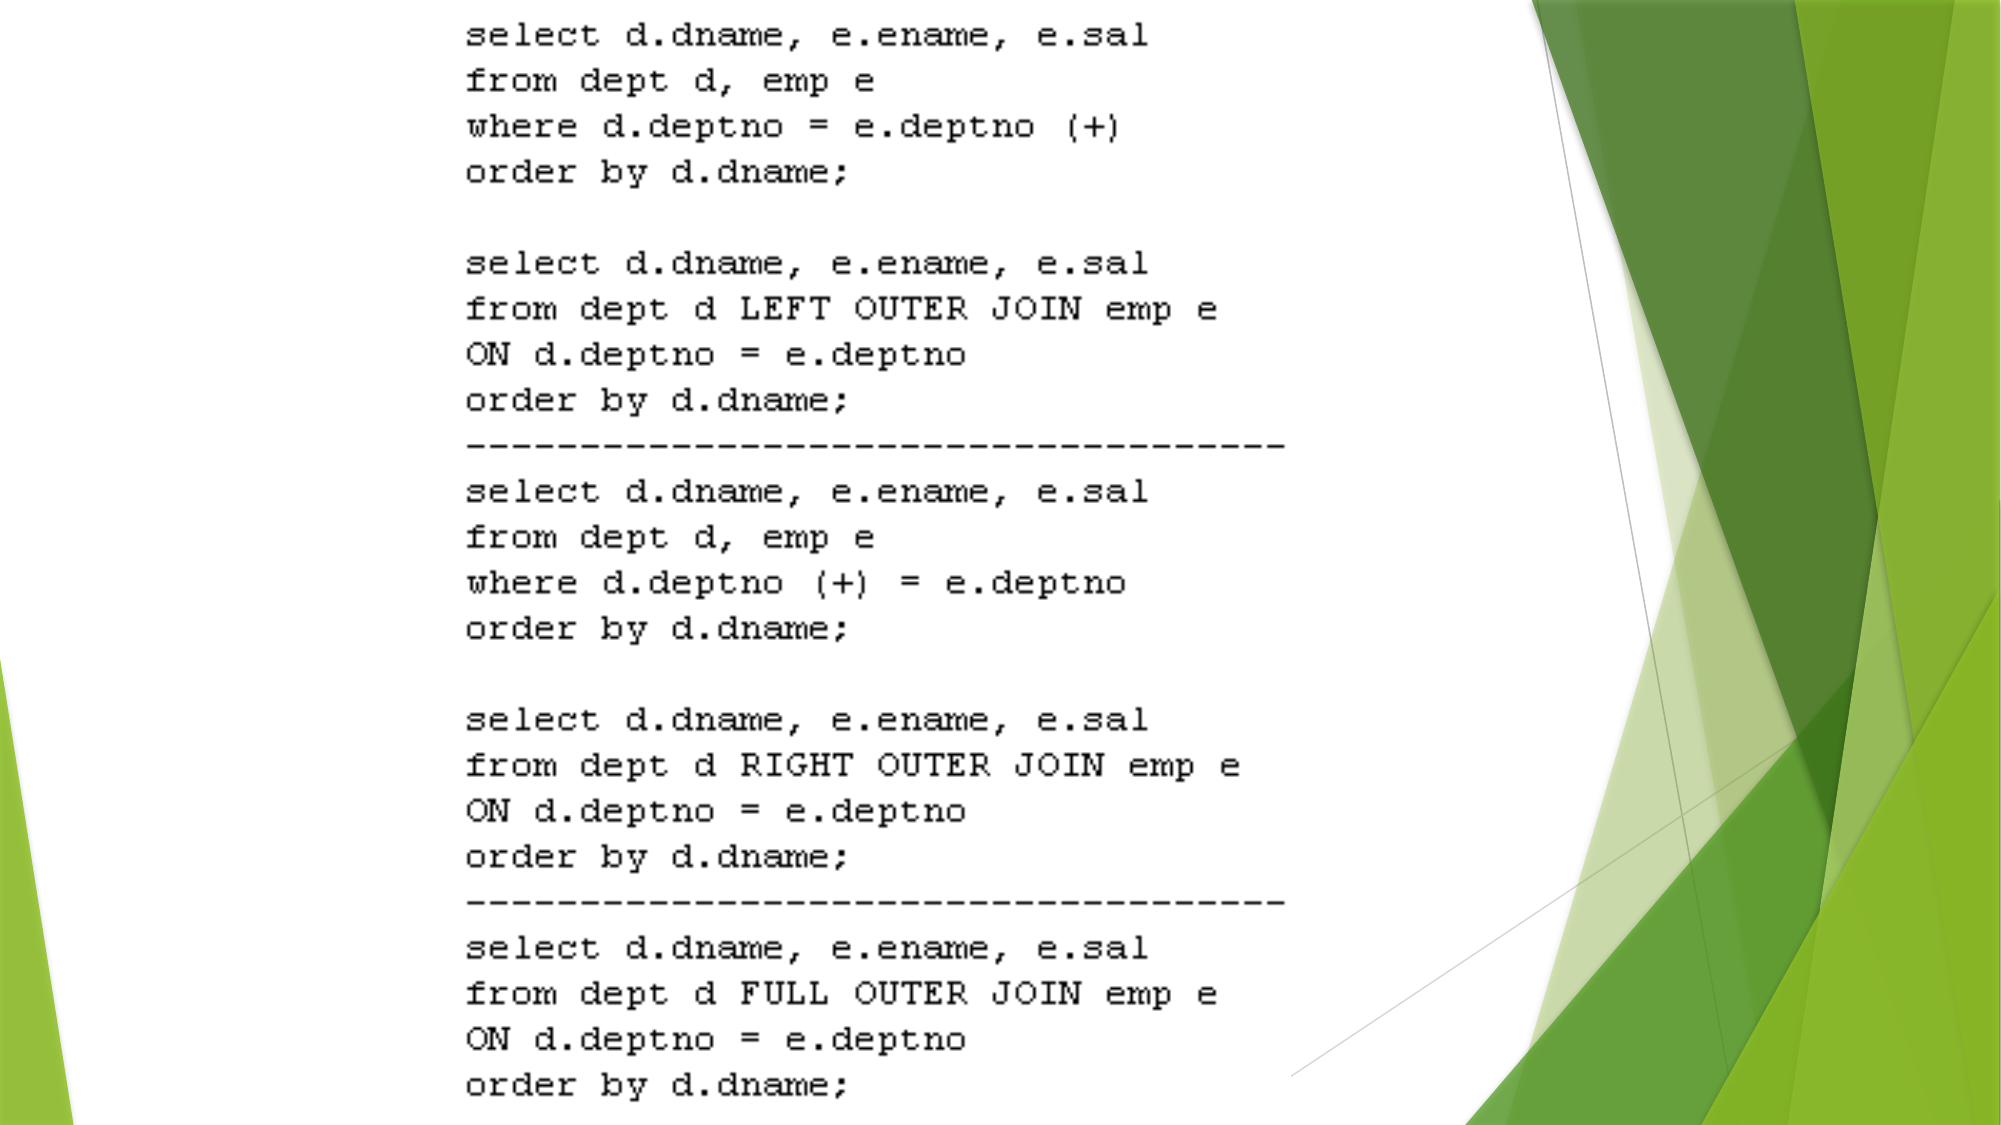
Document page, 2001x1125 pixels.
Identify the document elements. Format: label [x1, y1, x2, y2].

list [454, 15, 1291, 1125]
